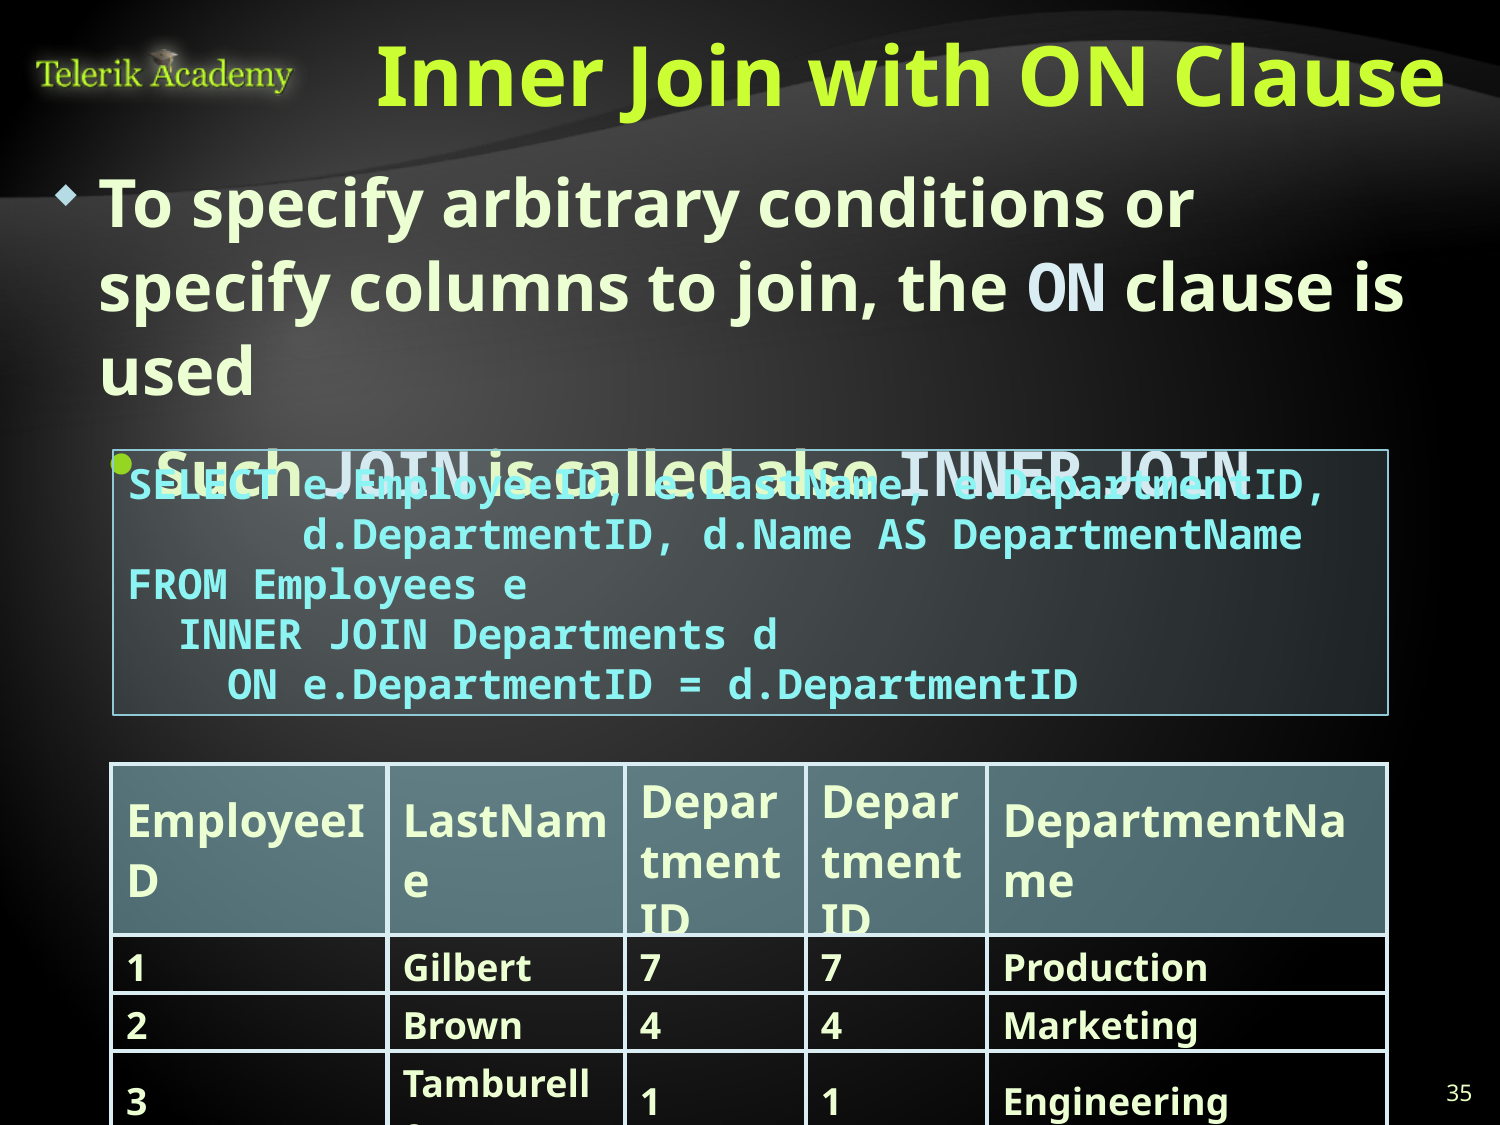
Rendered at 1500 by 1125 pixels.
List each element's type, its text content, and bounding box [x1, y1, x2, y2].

table_cell Engineering [989, 1053, 1385, 1125]
table_cell 4 [627, 995, 804, 1049]
table_cell 1 [808, 1053, 985, 1125]
table_cell 4 [808, 995, 985, 1049]
table_header DepartmentID [808, 766, 985, 933]
table_header EmployeeID [113, 766, 385, 933]
table_cell Gilbert [390, 937, 623, 991]
title Inner Join with ON Clause [300, 12, 1463, 150]
table_header DepartmentName [989, 766, 1385, 933]
table_cell 2 [113, 995, 385, 1049]
slide_number 35 [1412, 1074, 1488, 1113]
table_header LastName [390, 766, 623, 933]
picture [24, 37, 300, 108]
list To specify arbitrary conditions or specify columns to join, the ON clause is used Such JOIN is called also INNER JOIN [37, 149, 1447, 1071]
text_box SELECT e.EmployeeID, e.LastName, e.DepartmentID, d.DepartmentID, d.Name AS DepartmentName FROM Employees e INNER JOIN Departments d ON e.DepartmentID = d.DepartmentID [112, 450, 1388, 715]
table_cell 3 [113, 1053, 385, 1125]
table_cell 1 [627, 1053, 804, 1125]
table_cell Marketing [989, 995, 1385, 1049]
table_cell Production [989, 937, 1385, 991]
table_cell Tamburello [390, 1053, 623, 1125]
table_cell 7 [808, 937, 985, 991]
table_cell 1 [113, 937, 385, 991]
picture [0, 0, 1500, 1125]
table_cell 7 [627, 937, 804, 991]
table_header DepartmentID [627, 766, 804, 933]
table_cell Brown [390, 995, 623, 1049]
